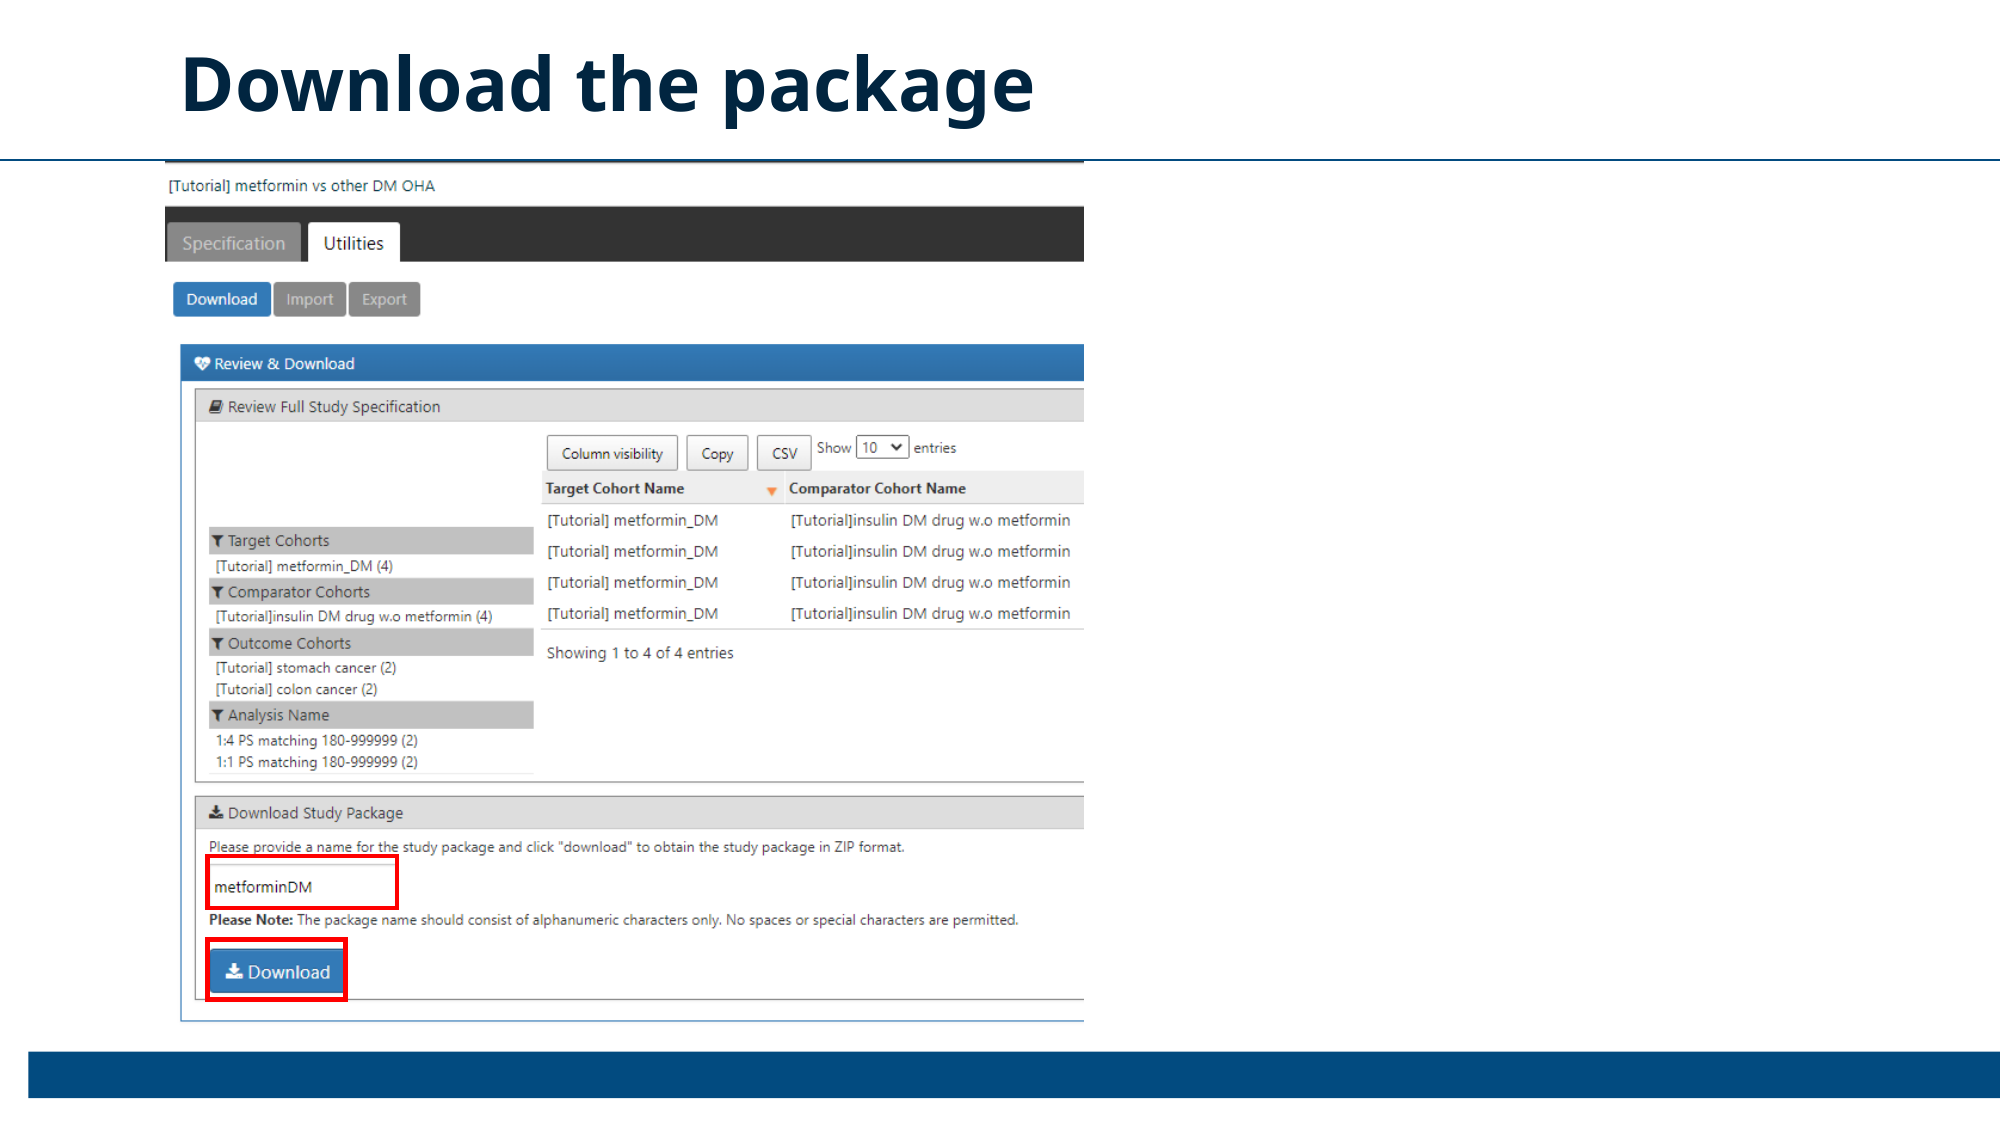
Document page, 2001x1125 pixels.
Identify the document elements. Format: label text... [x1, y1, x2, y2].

text_box Download the package [165, 28, 1392, 134]
picture [164, 161, 1084, 1030]
slide_number 29 [1412, 1042, 1863, 1103]
